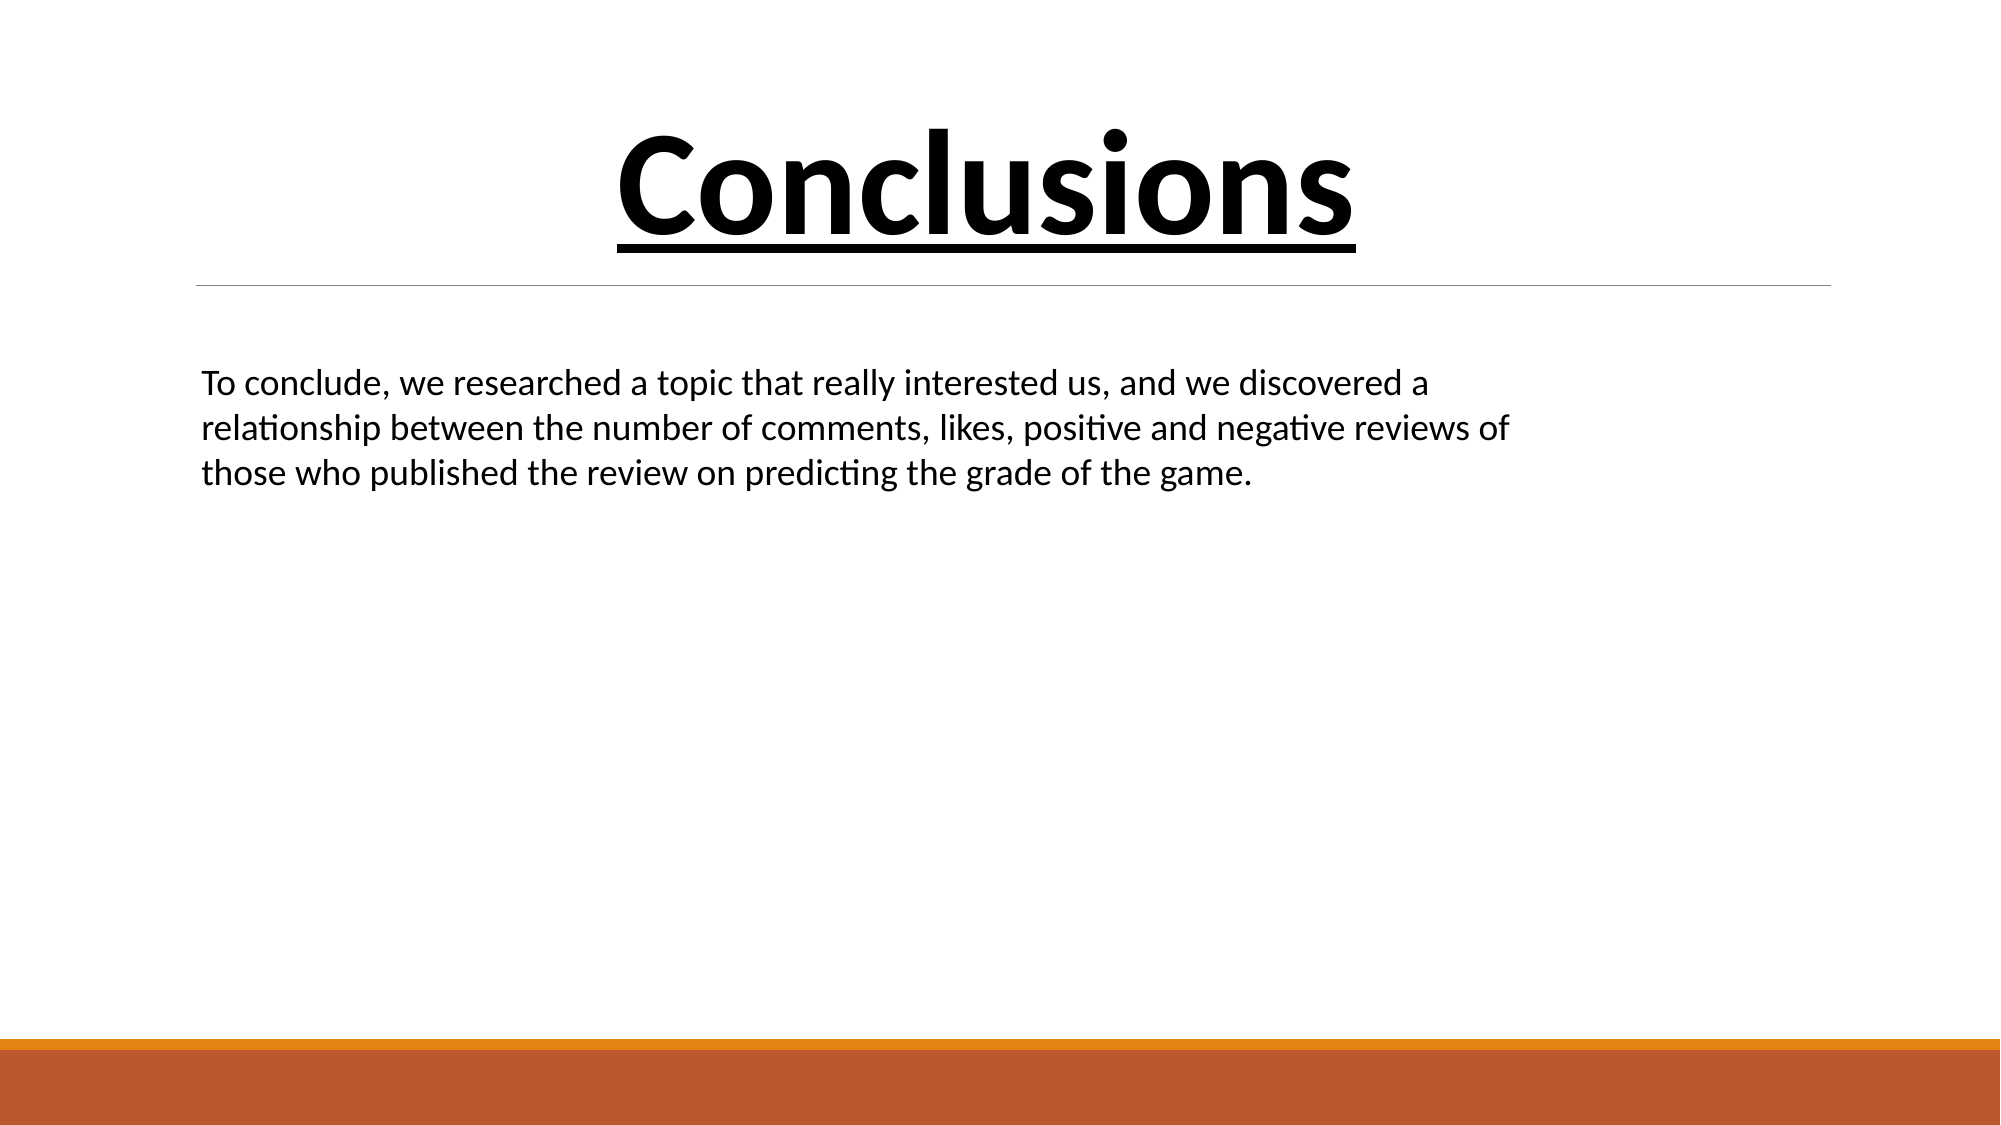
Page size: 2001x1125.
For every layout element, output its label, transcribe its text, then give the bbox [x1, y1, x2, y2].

text_box To conclude, we researched a topic that really interested us, and we discovered a relationship between the number of comments, likes, positive and negative reviews of those who published the review on predicting the grade of the game. [186, 350, 1556, 501]
text_box Conclusions [486, 76, 1487, 350]
